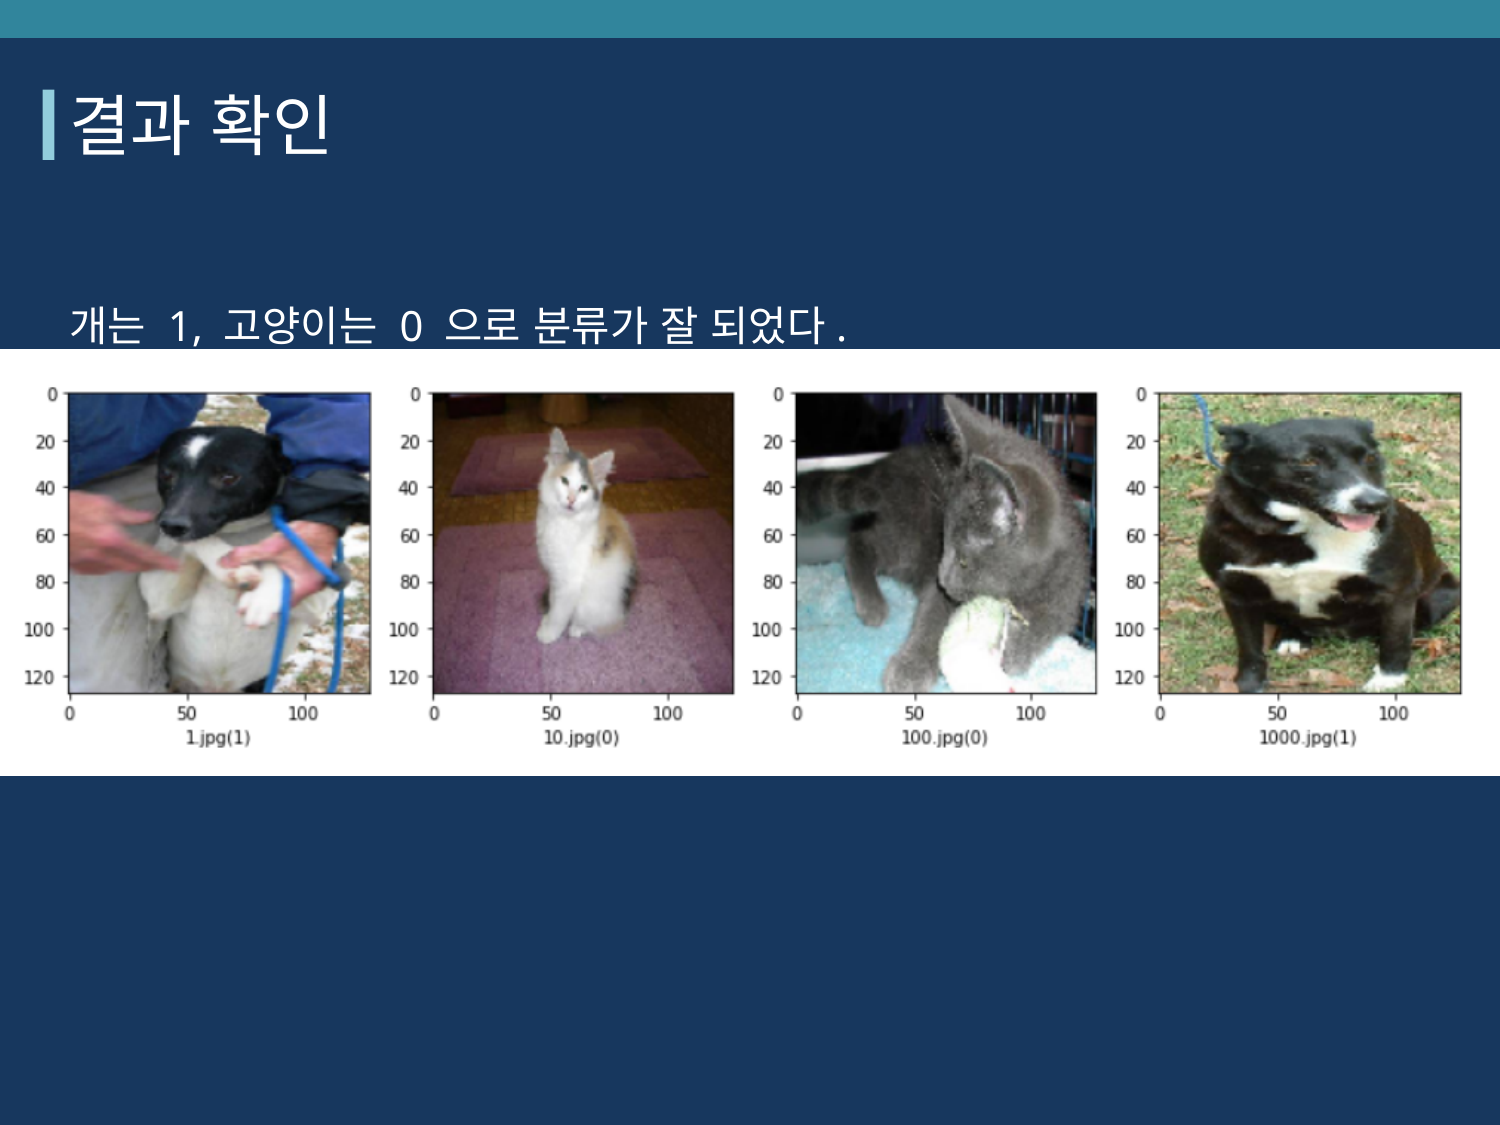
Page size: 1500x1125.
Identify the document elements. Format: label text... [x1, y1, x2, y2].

text_box 개는 1, 고양이는 0 으로 분류가 잘 되었다. [54, 292, 1471, 347]
text_box [0, 0, 1500, 40]
text_box [40, 87, 56, 162]
picture [0, 348, 1500, 777]
text_box 결과 확인 [54, 76, 1365, 172]
